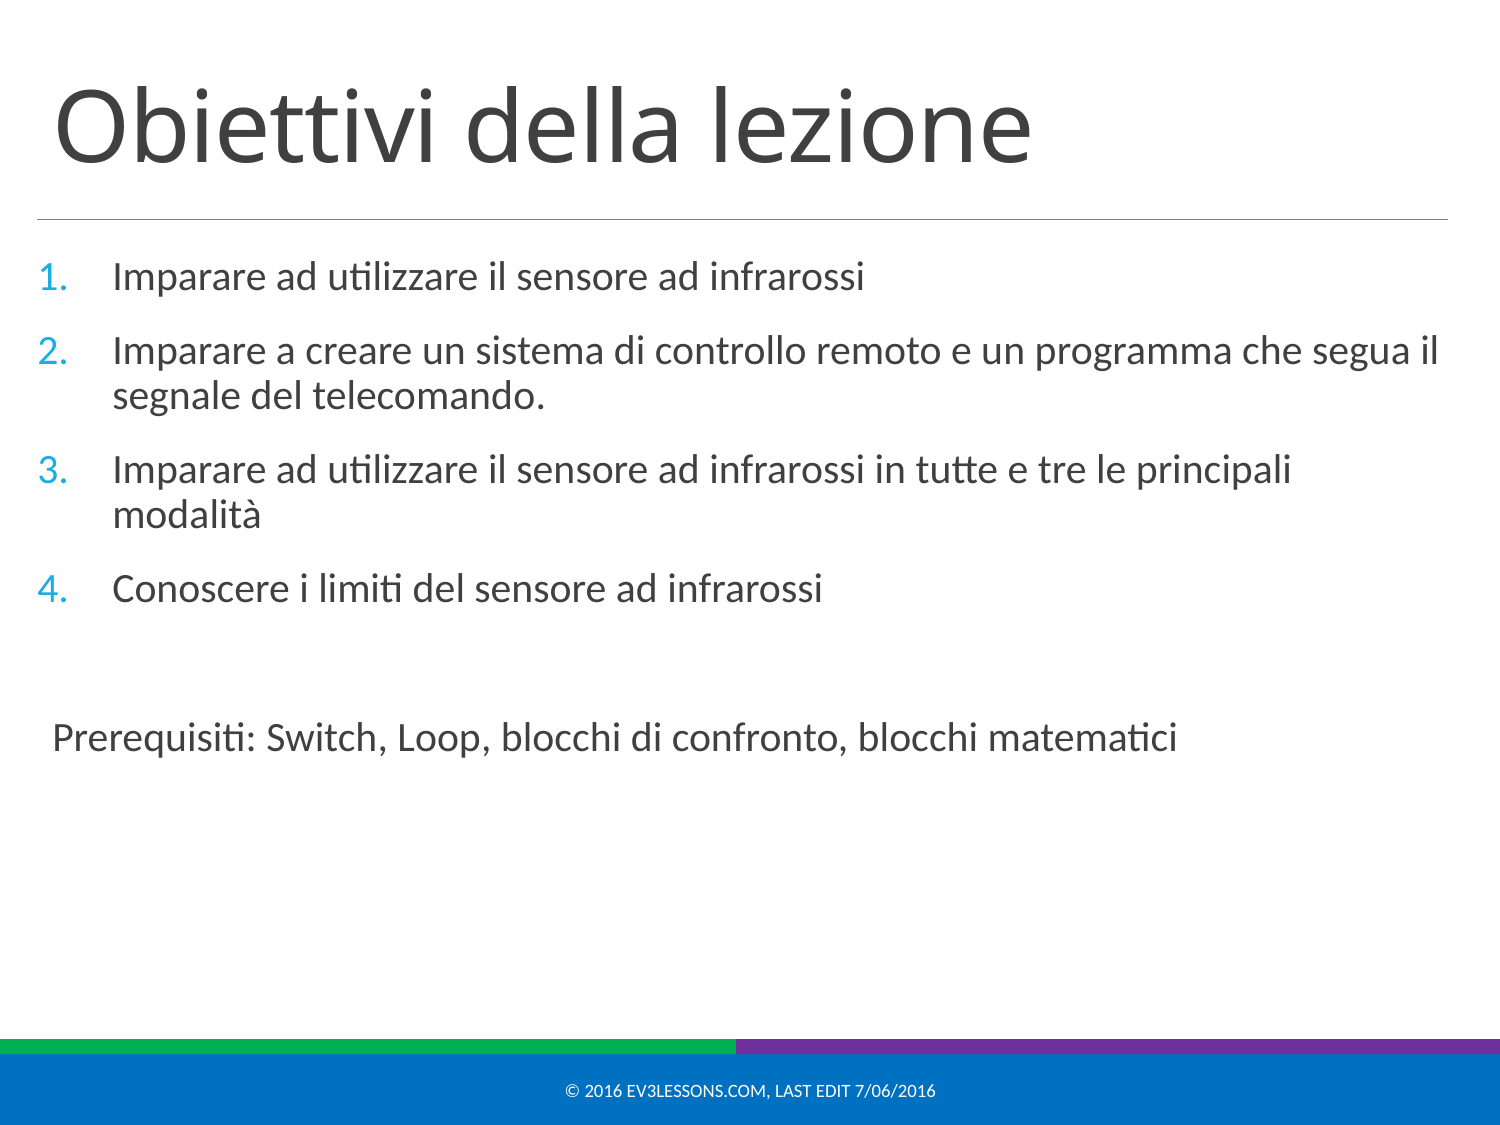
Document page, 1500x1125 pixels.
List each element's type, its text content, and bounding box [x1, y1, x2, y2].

footer © 2016 EV3Lessons.com, Last edit 7/06/2016 [453, 1059, 1047, 1120]
list Imparare ad utilizzare il sensore ad infrarossi Imparare a creare un sistema di controllo remoto e un programma che segua il segnale del telecomando. Imparare ad utilizzare il sensore ad infrarossi in tutte e tre le principali modalità Conoscere i limiti del sensore ad infrarossi Prerequisiti: Switch, Loop, blocchi di confronto, blocchi matematici [37, 246, 1448, 1011]
title Obiettivi della lezione [37, 47, 1448, 191]
